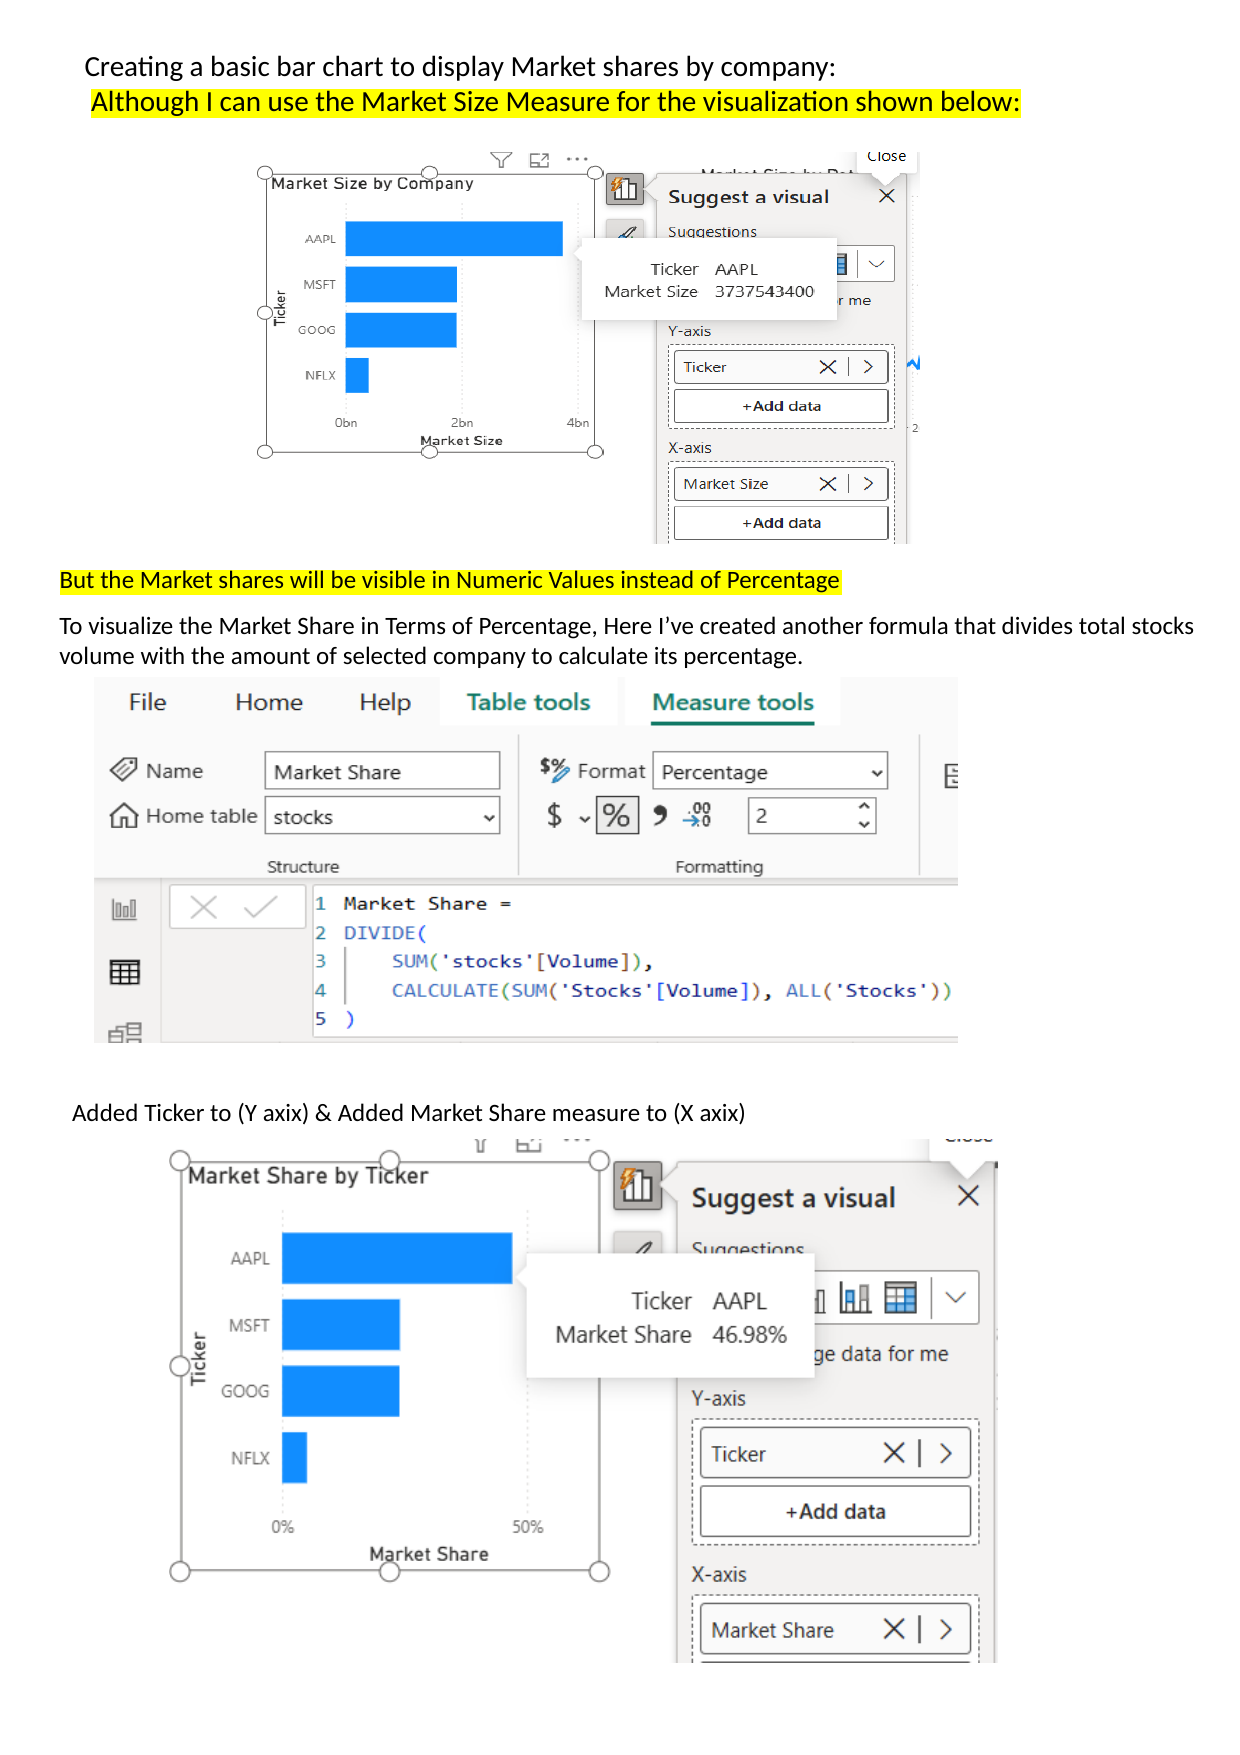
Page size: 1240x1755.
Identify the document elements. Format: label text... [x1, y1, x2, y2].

text_box But the Market shares will be visible in Numeric Values instead of Percentage [44, 556, 1045, 602]
picture [94, 676, 958, 1043]
text_box To visualize the Market Share in Terms of Percentage, Here I’ve created another formula that divides total stocks volume with the amount of selected company to calculate its percentage. [44, 602, 1233, 677]
text_box Added Ticker to (Y axix) & Added Market Share measure to (X axix) [57, 1089, 1058, 1135]
picture [244, 151, 920, 544]
picture [169, 1139, 998, 1664]
text_box Creating a basic bar chart to display Market shares by company: Although I can use the Market Size Measure for the visualization shown below: [69, 39, 1070, 125]
